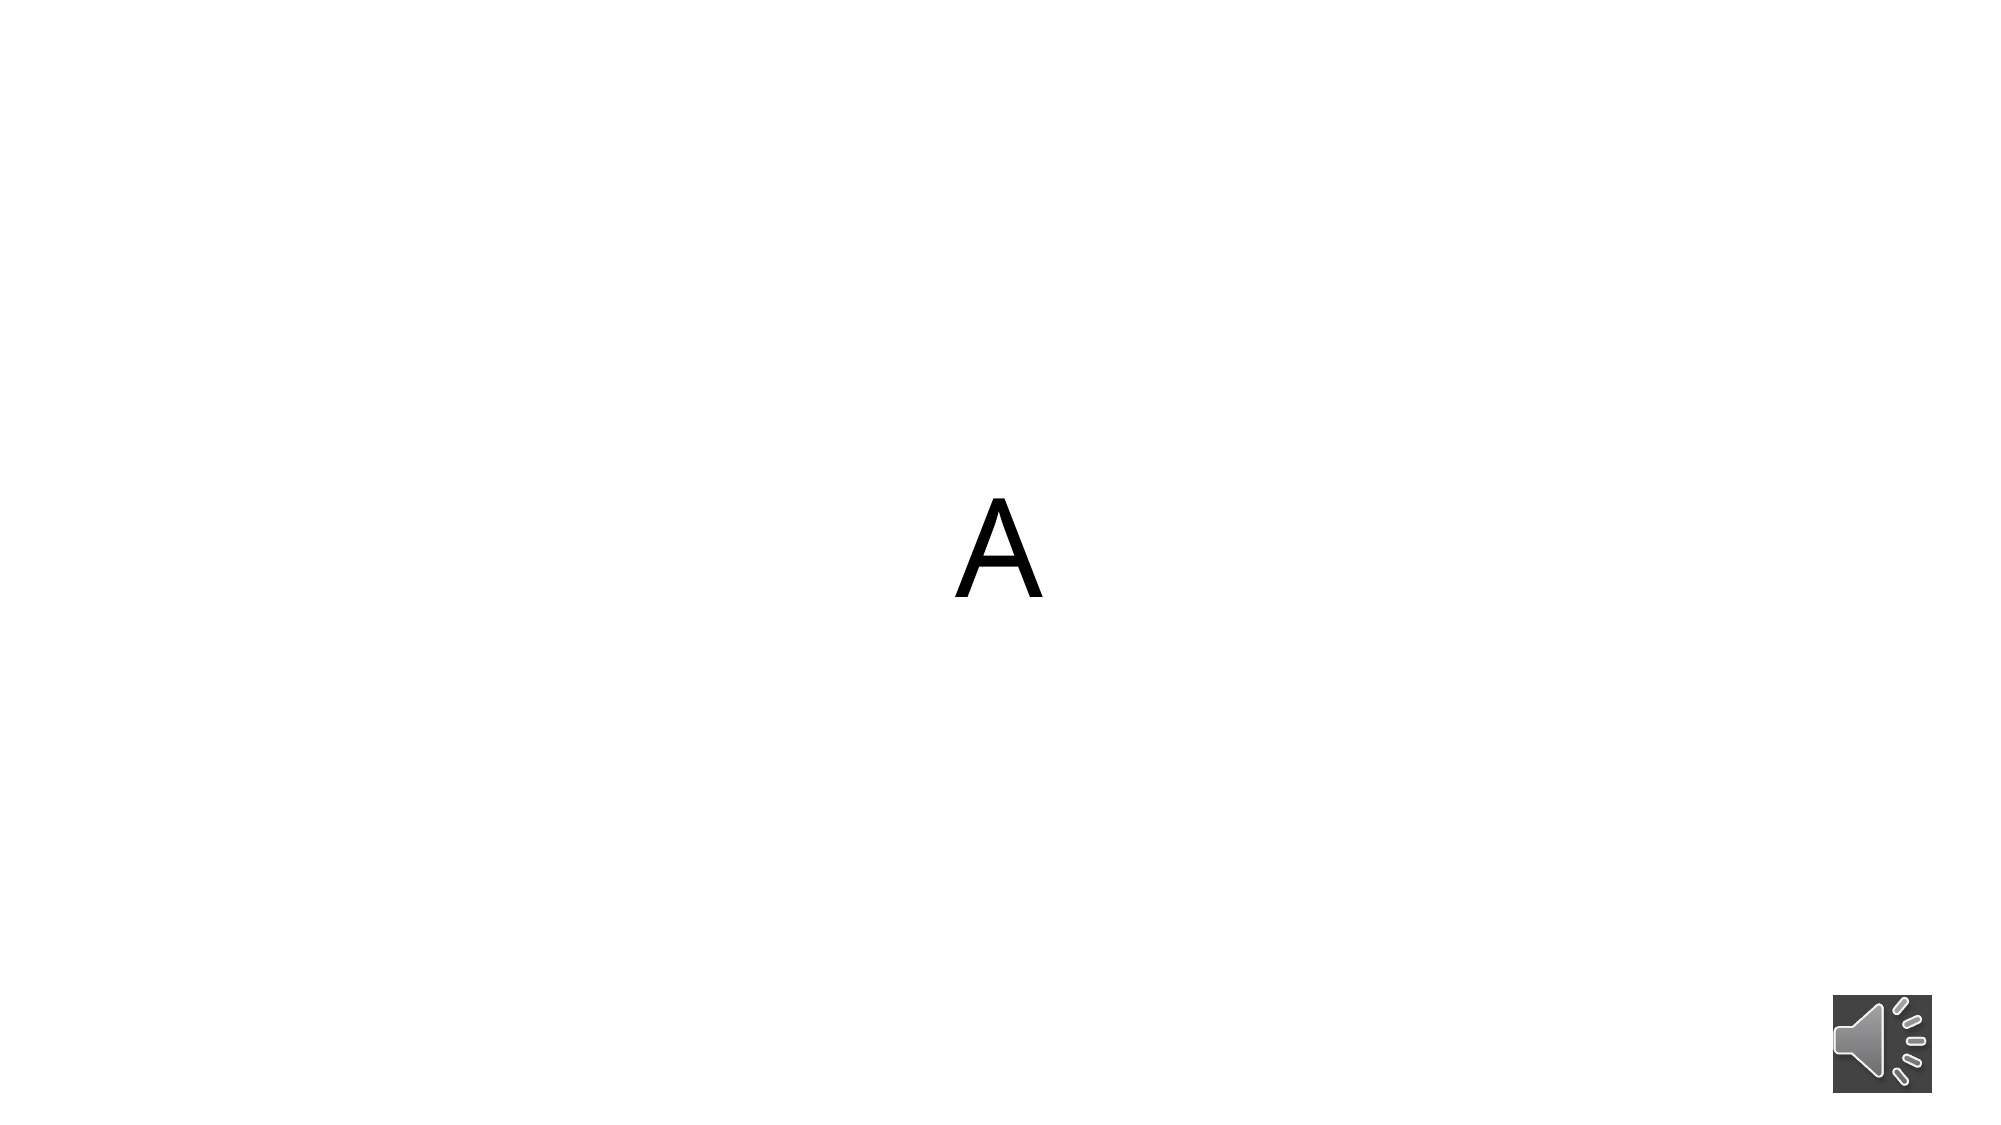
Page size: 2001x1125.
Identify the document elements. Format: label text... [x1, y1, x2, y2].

title A [116, 528, 1883, 635]
picture [1832, 994, 1933, 1095]
